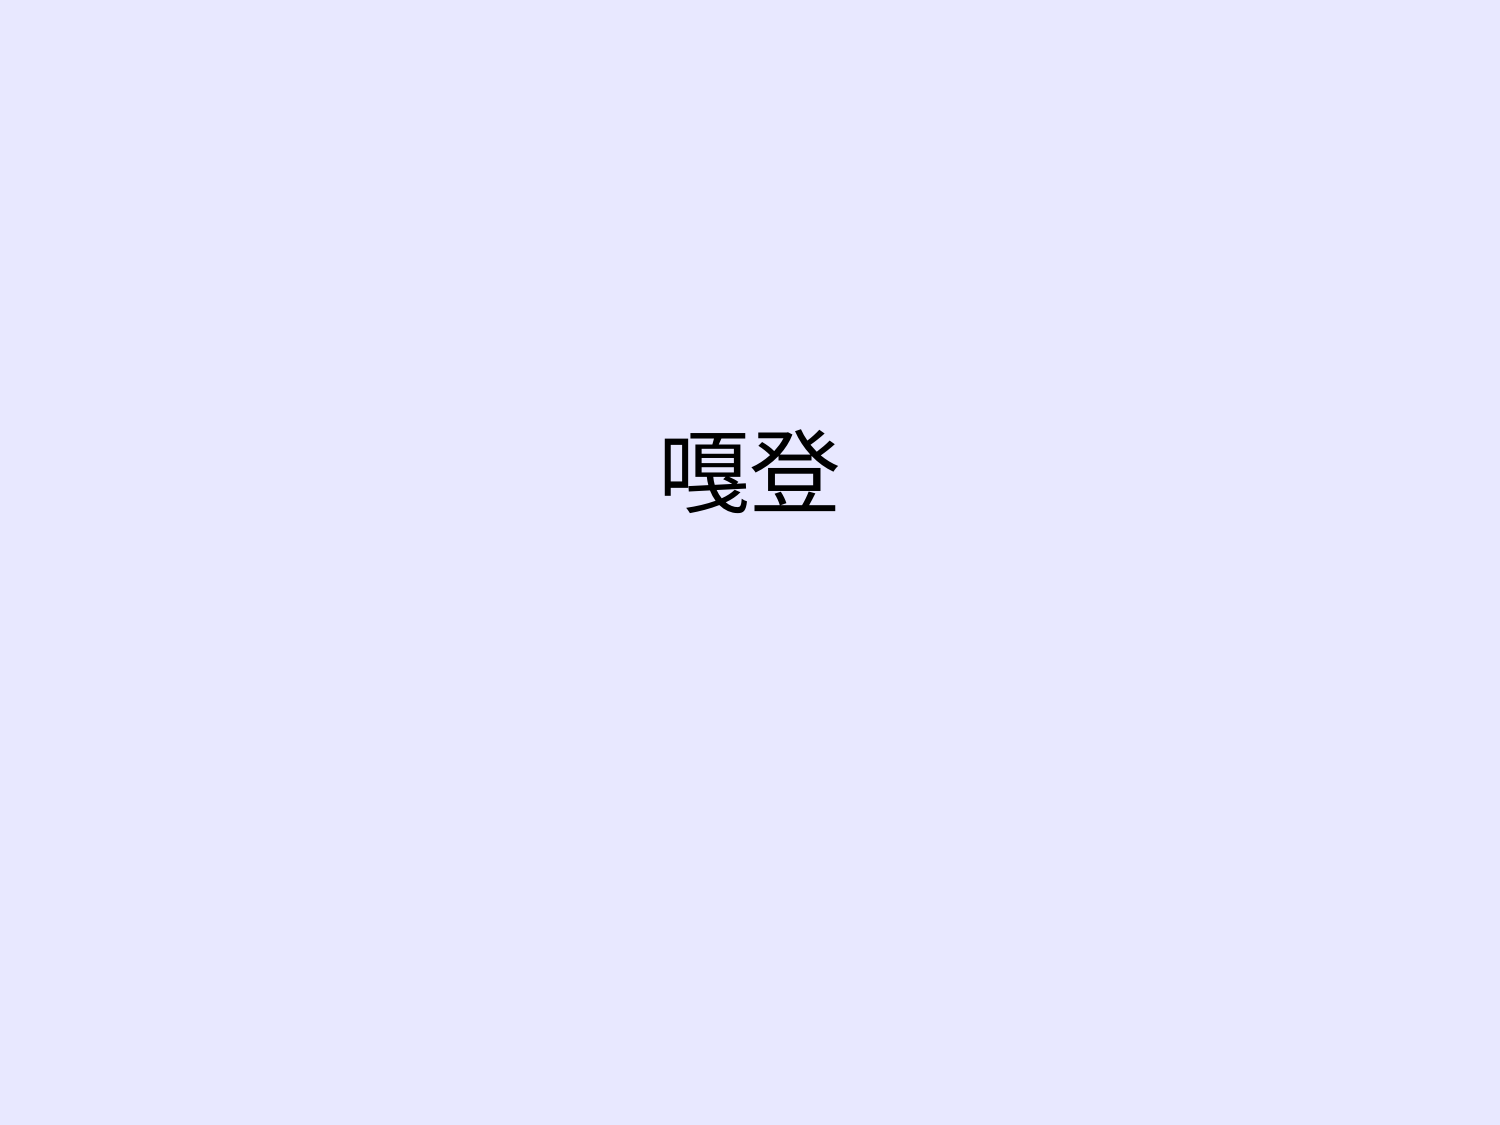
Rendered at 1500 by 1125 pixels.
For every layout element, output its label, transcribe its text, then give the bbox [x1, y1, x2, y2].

title 嘎登 [112, 349, 1388, 591]
